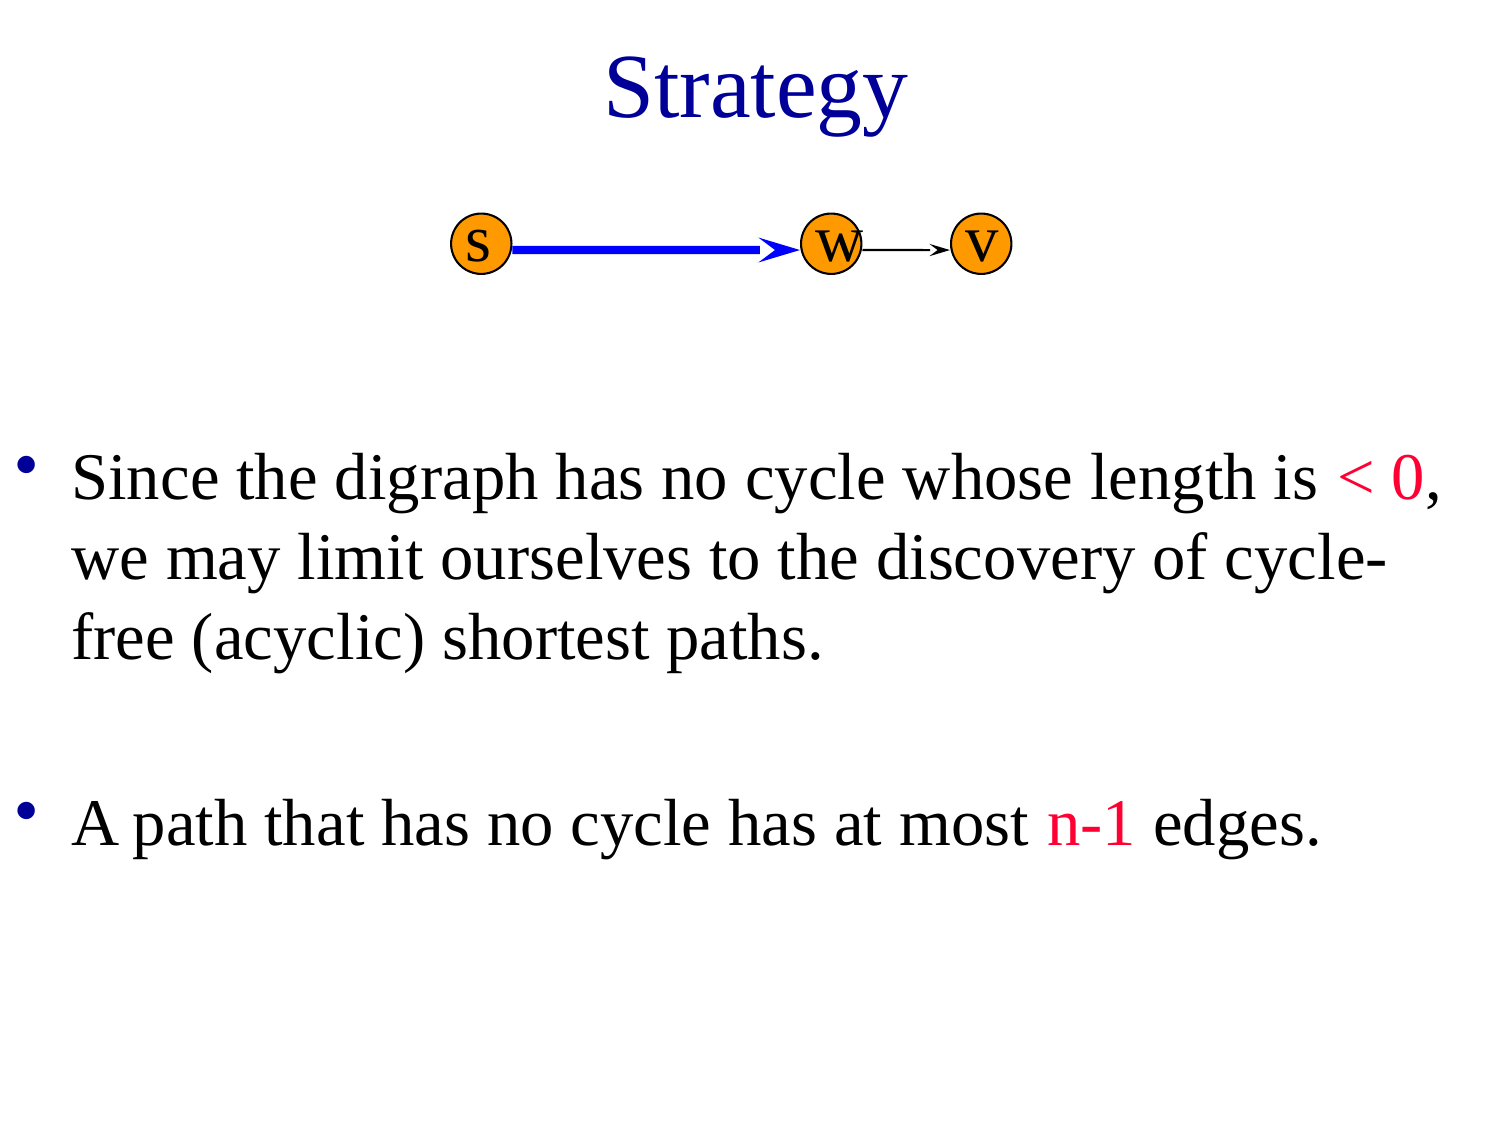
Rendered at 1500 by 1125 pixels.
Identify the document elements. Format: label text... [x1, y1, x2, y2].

title Strategy [37, 0, 1475, 163]
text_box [449, 187, 1050, 283]
text_box Since the digraph has no cycle whose length is < 0, we may limit ourselves to the discovery of cycle-free (acyclic) shortest paths. A path that has no cycle has at most n-1 edges. [0, 424, 1475, 788]
